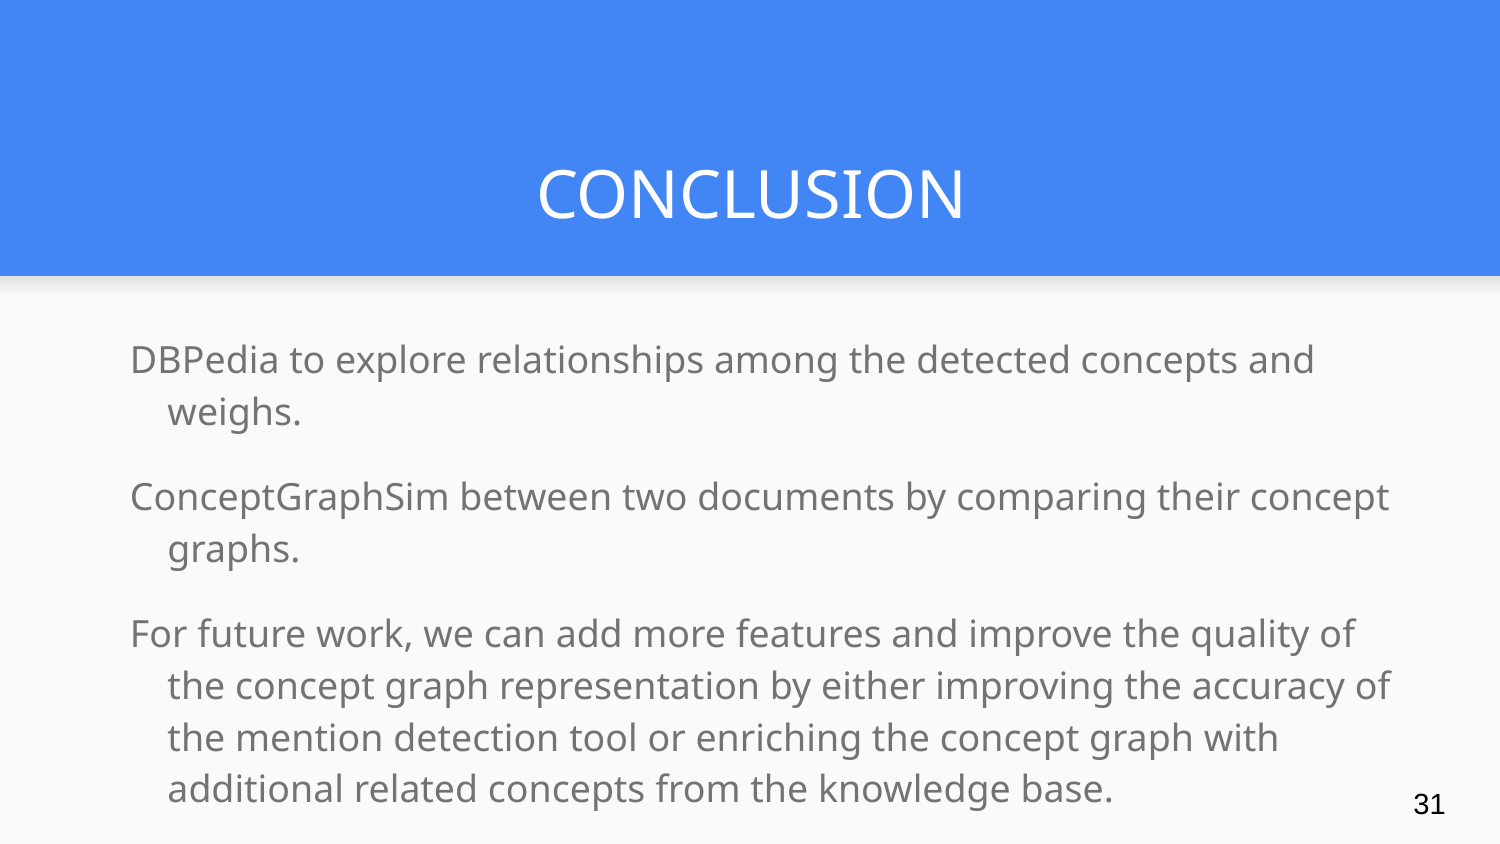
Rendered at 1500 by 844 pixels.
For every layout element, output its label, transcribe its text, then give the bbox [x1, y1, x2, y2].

slide_number ‹#› [1398, 770, 1489, 835]
title CONCLUSION [77, 121, 1427, 248]
list DBPedia to explore relationships among the detected concepts and weighs. ConceptGraphSim between two documents by comparing their concept graphs. For future work, we can add more features and improve the quality of the concept graph representation by either improving the accuracy of the mention detection tool or enriching the concept graph with additional related concepts from the knowledge base. [77, 314, 1427, 735]
